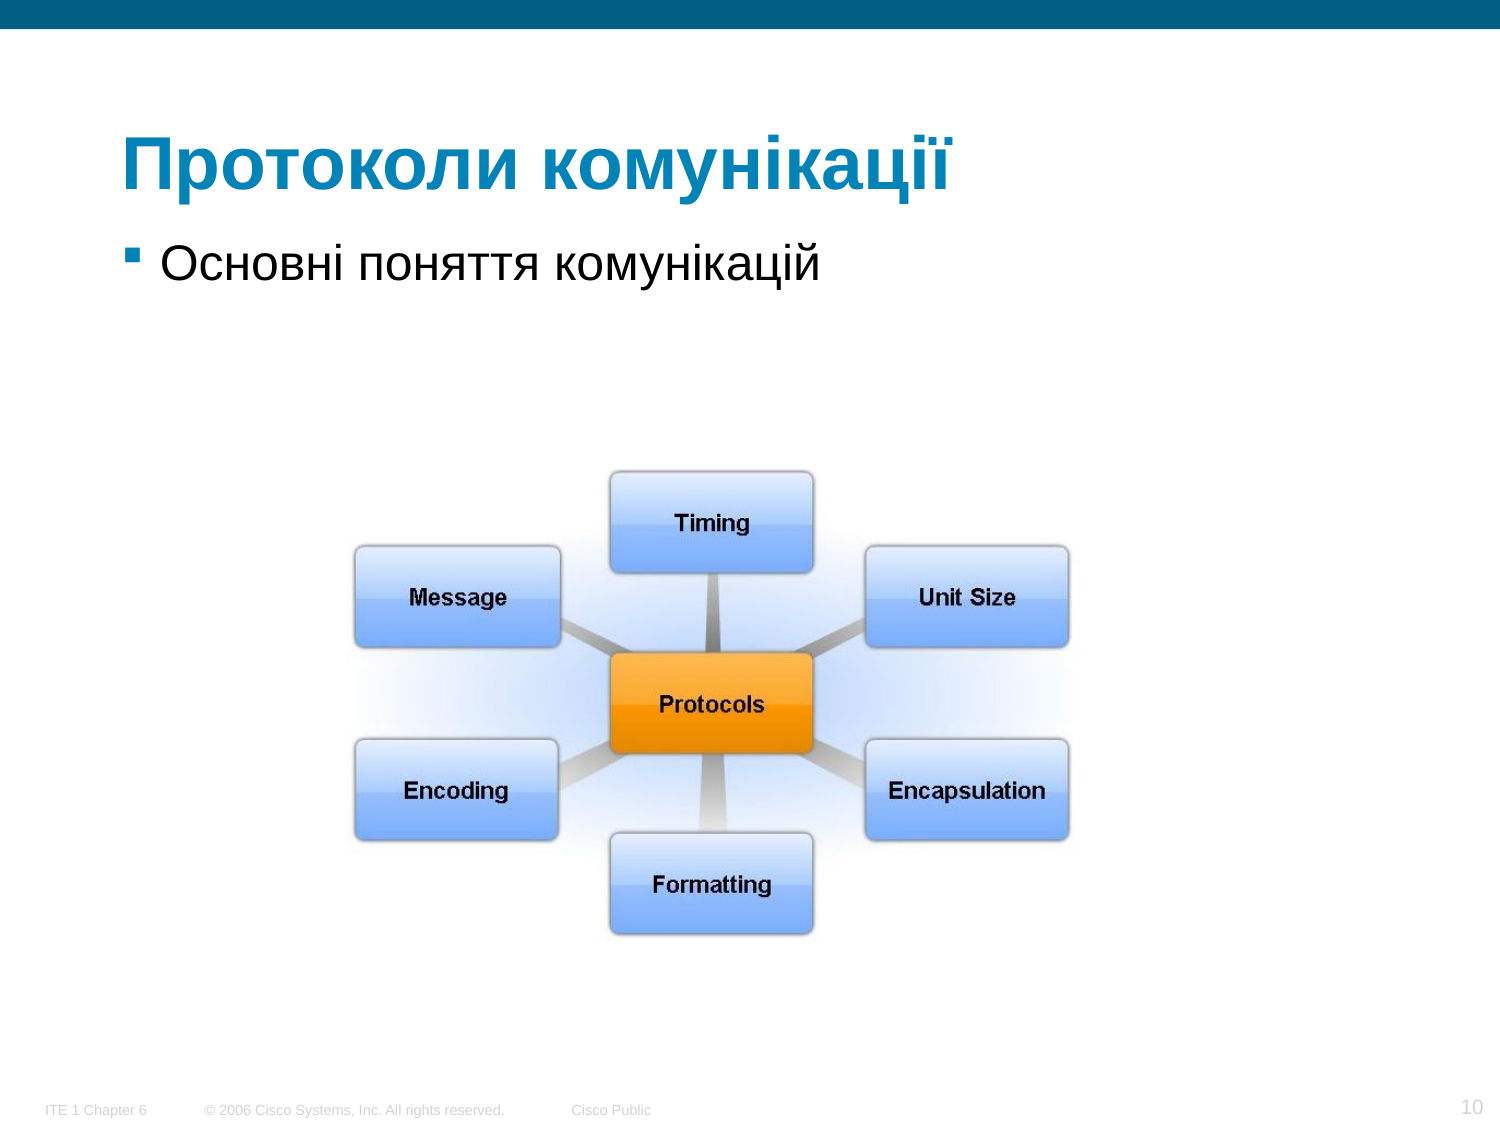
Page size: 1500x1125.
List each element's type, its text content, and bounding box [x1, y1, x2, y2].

picture [346, 469, 1084, 942]
title Протоколи комунікації [107, 75, 1444, 213]
list Основні поняття комунікацій [107, 228, 1411, 1062]
